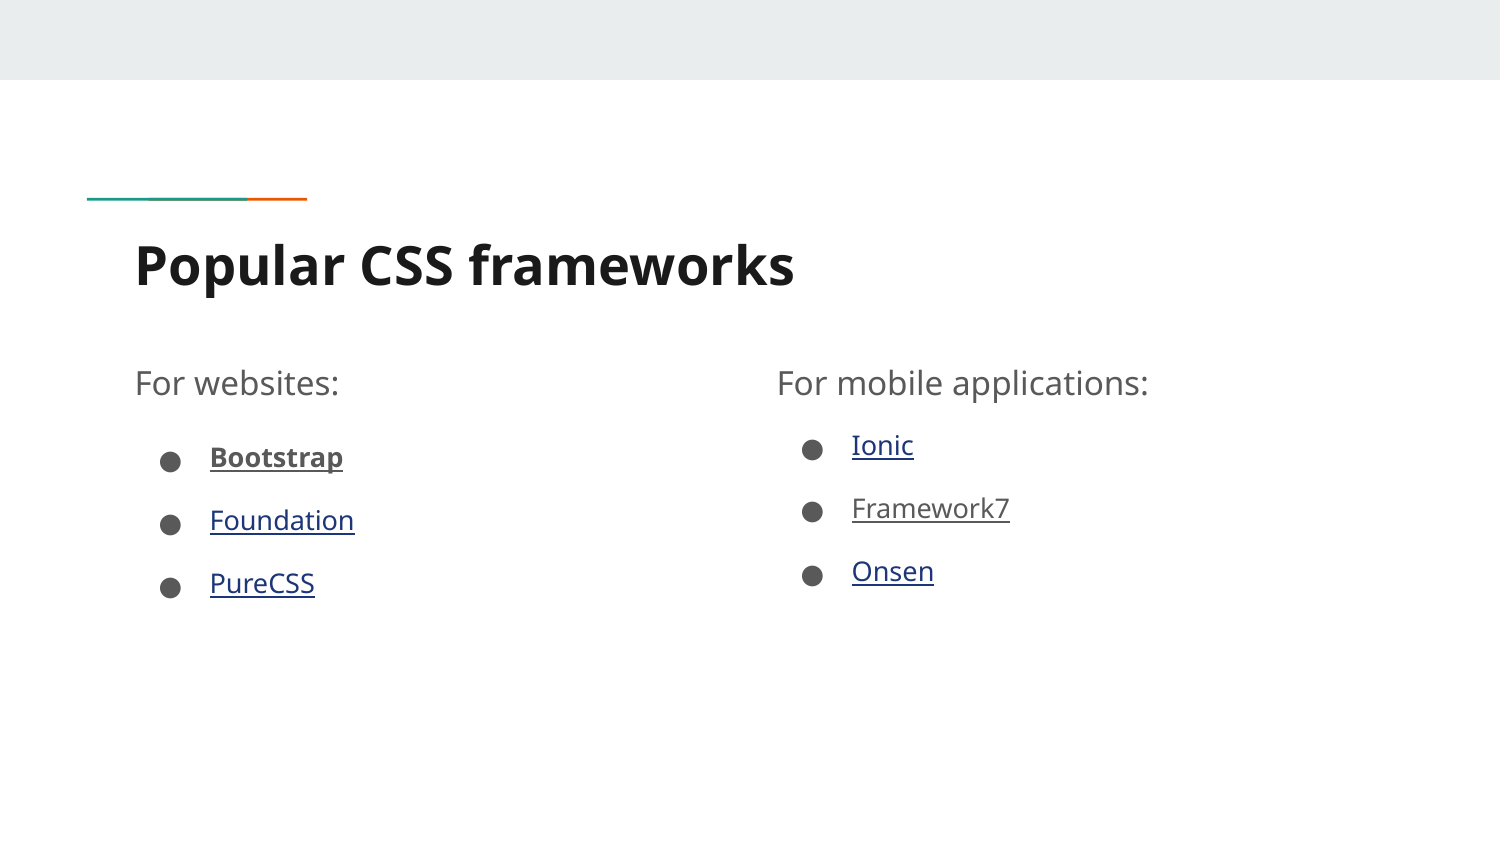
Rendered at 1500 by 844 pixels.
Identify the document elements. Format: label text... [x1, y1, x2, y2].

title Popular CSS frameworks [119, 216, 1381, 305]
list For mobile applications: Ionic Framework7 Onsen [761, 341, 1381, 712]
list For websites: Bootstrap Foundation PureCSS [119, 341, 739, 712]
